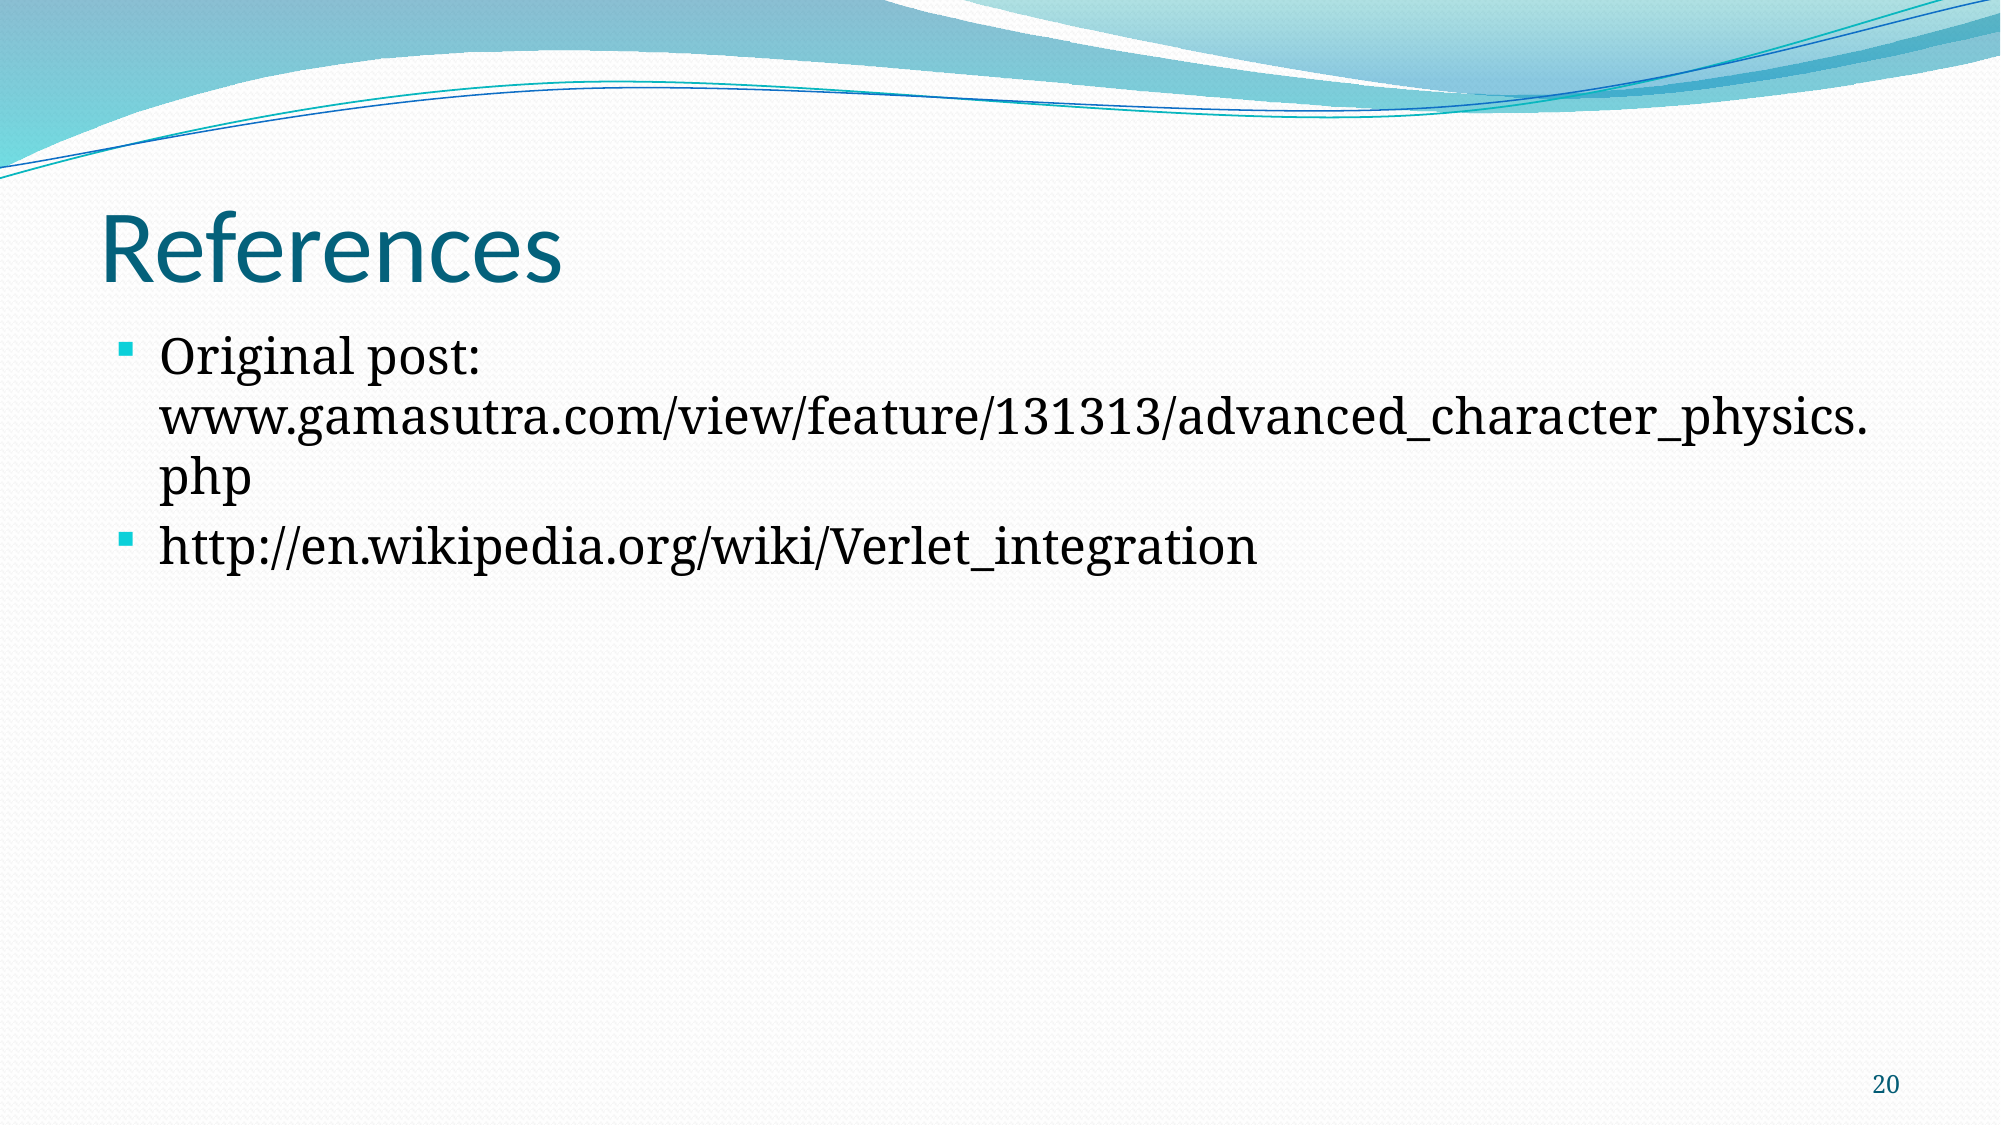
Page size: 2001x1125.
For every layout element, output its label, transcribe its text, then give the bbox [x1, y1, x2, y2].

list Original post: www.gamasutra.com/view/feature/131313/advanced_character_physics.php http://en.wikipedia.org/wiki/Verlet_integration [99, 317, 1900, 1038]
slide_number 20 [1733, 1042, 1900, 1103]
title References [99, 115, 1900, 303]
